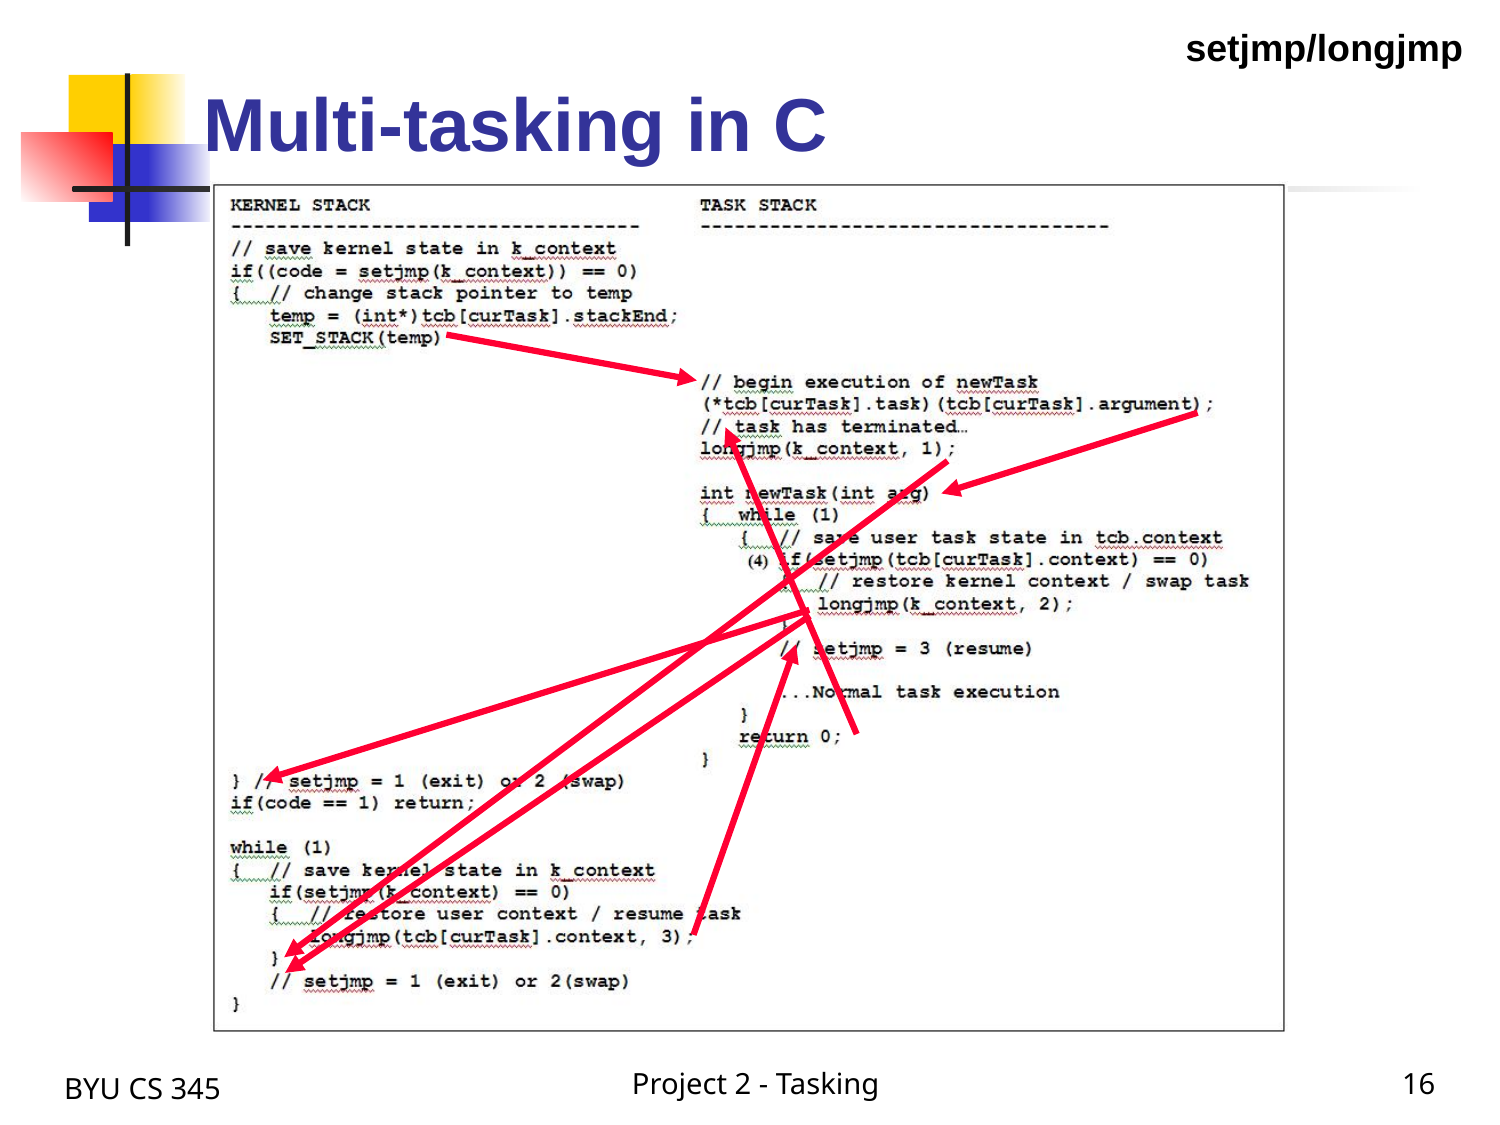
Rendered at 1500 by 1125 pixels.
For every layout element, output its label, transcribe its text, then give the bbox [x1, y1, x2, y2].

slide_number BYU CS 345 [49, 1037, 352, 1113]
title Multi-tasking in C [188, 31, 1468, 174]
footer Project 2 - Tasking [352, 1043, 1137, 1113]
picture [210, 181, 1289, 1035]
text_box setjmp/longjmp [896, 16, 1478, 77]
slide_number 16 [1137, 1037, 1451, 1113]
